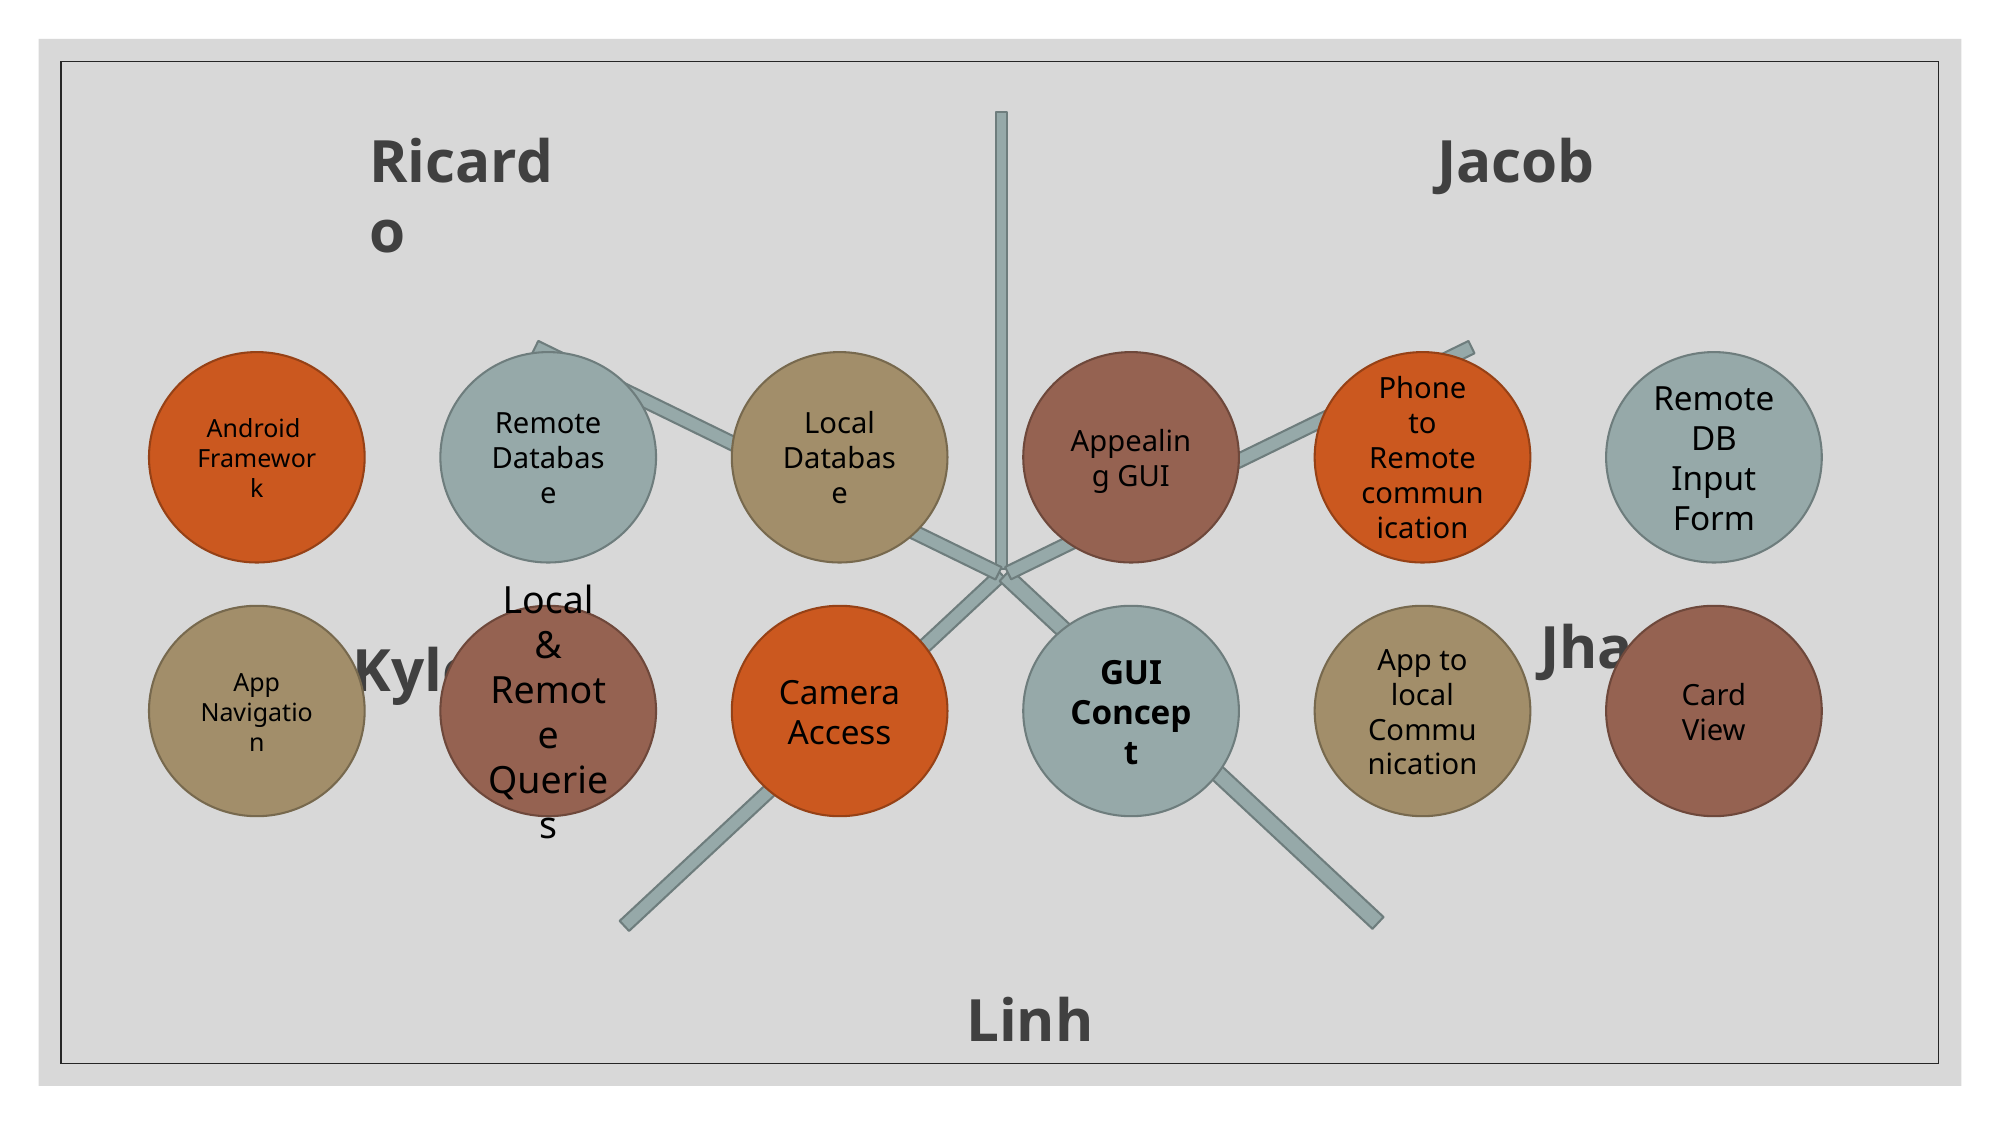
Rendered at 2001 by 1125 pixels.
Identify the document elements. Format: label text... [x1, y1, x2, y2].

text_box Phone to Remote communication [1504, 386, 1532, 528]
text_box Remote Database [439, 360, 503, 554]
text_box Card View [1605, 604, 1823, 818]
text_box Jacob [1503, 116, 1622, 202]
text_box Kyle [338, 625, 482, 710]
text_box App Navigation [147, 604, 366, 818]
text_box RemoteDB Input Form [1605, 351, 1823, 564]
text_box Camera Access [745, 765, 934, 818]
text_box Ricardo [354, 116, 503, 272]
text_box Android Framework [147, 351, 366, 564]
text_box Local & Remote Queries [439, 614, 642, 818]
text_box GUI Concept [1037, 765, 1225, 818]
text_box Jhamon [1525, 602, 1806, 688]
text_box Linh [951, 975, 1134, 1061]
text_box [509, 112, 1498, 758]
text_box App to local Communication [1328, 640, 1532, 818]
